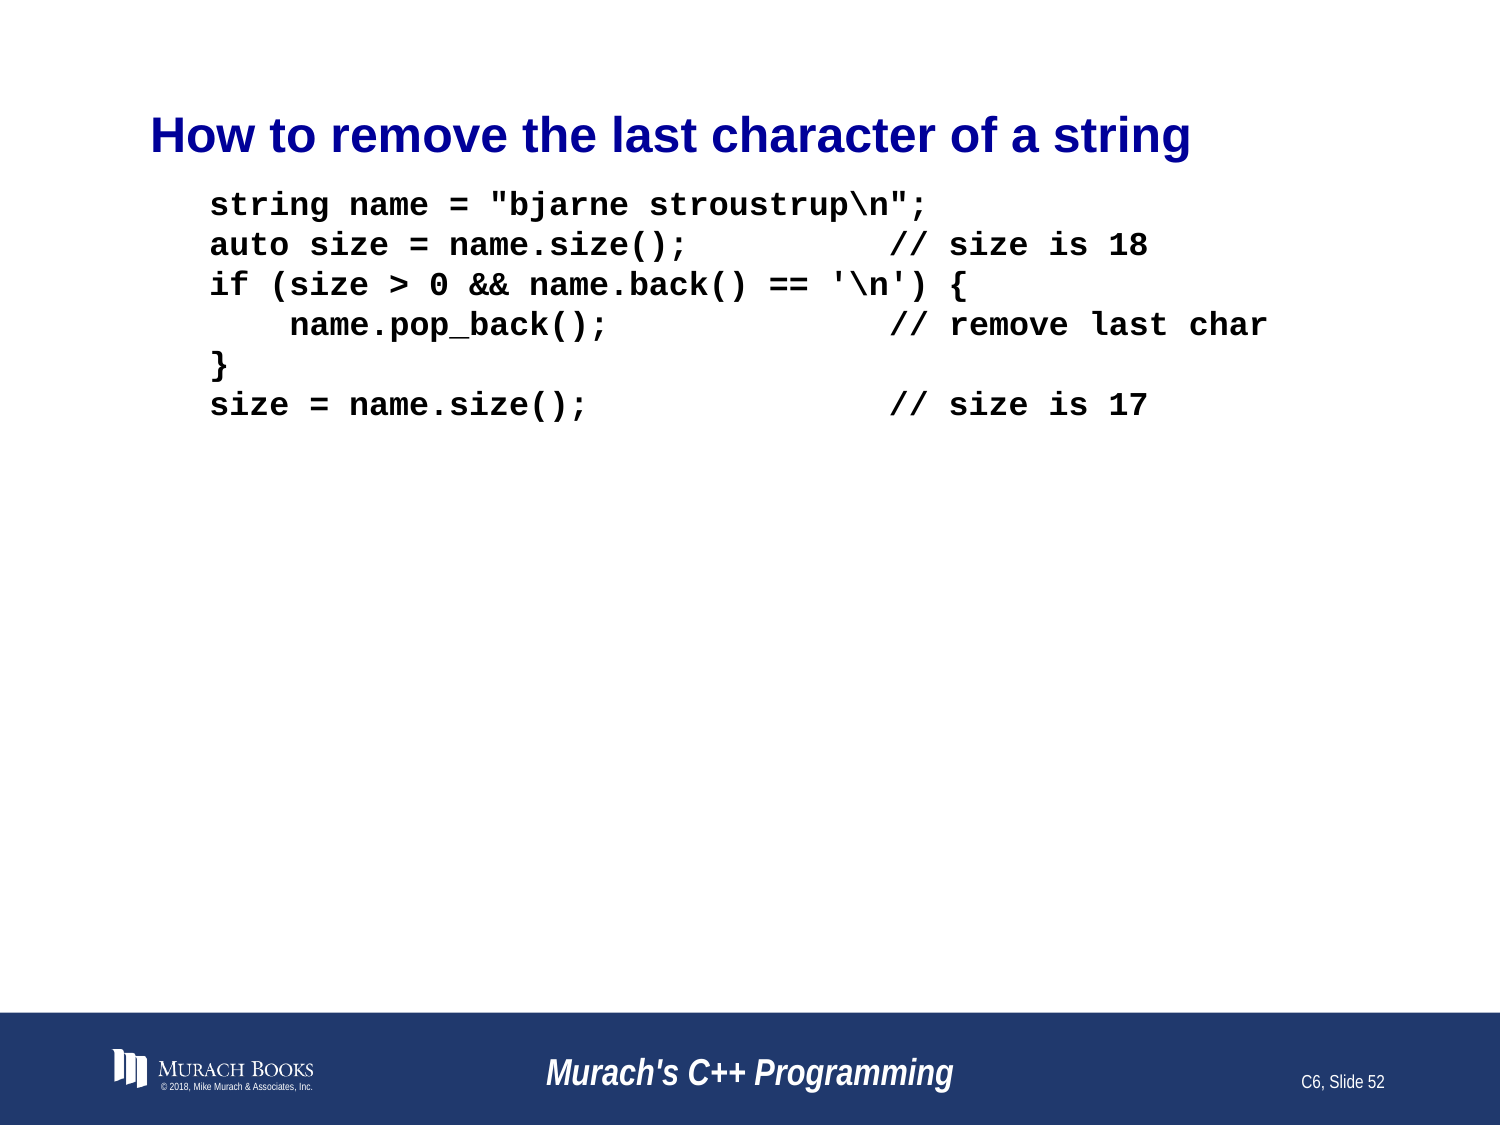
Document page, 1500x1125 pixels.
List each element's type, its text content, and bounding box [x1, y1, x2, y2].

list string name = "bjarne stroustrup\n"; auto size = name.size(); // size is 18 if (size > 0 && name.back() == '\n') { name.pop_back(); // remove last char } size = name.size(); // size is 17 [137, 174, 1350, 975]
title How to remove the last character of a string [150, 102, 1350, 164]
slide_number Murach's C++ Programming [463, 1025, 1050, 1100]
slide_number C6, Slide 52 [1087, 1025, 1400, 1100]
footer © 2018, Mike Murach & Associates, Inc. [12, 1025, 463, 1100]
